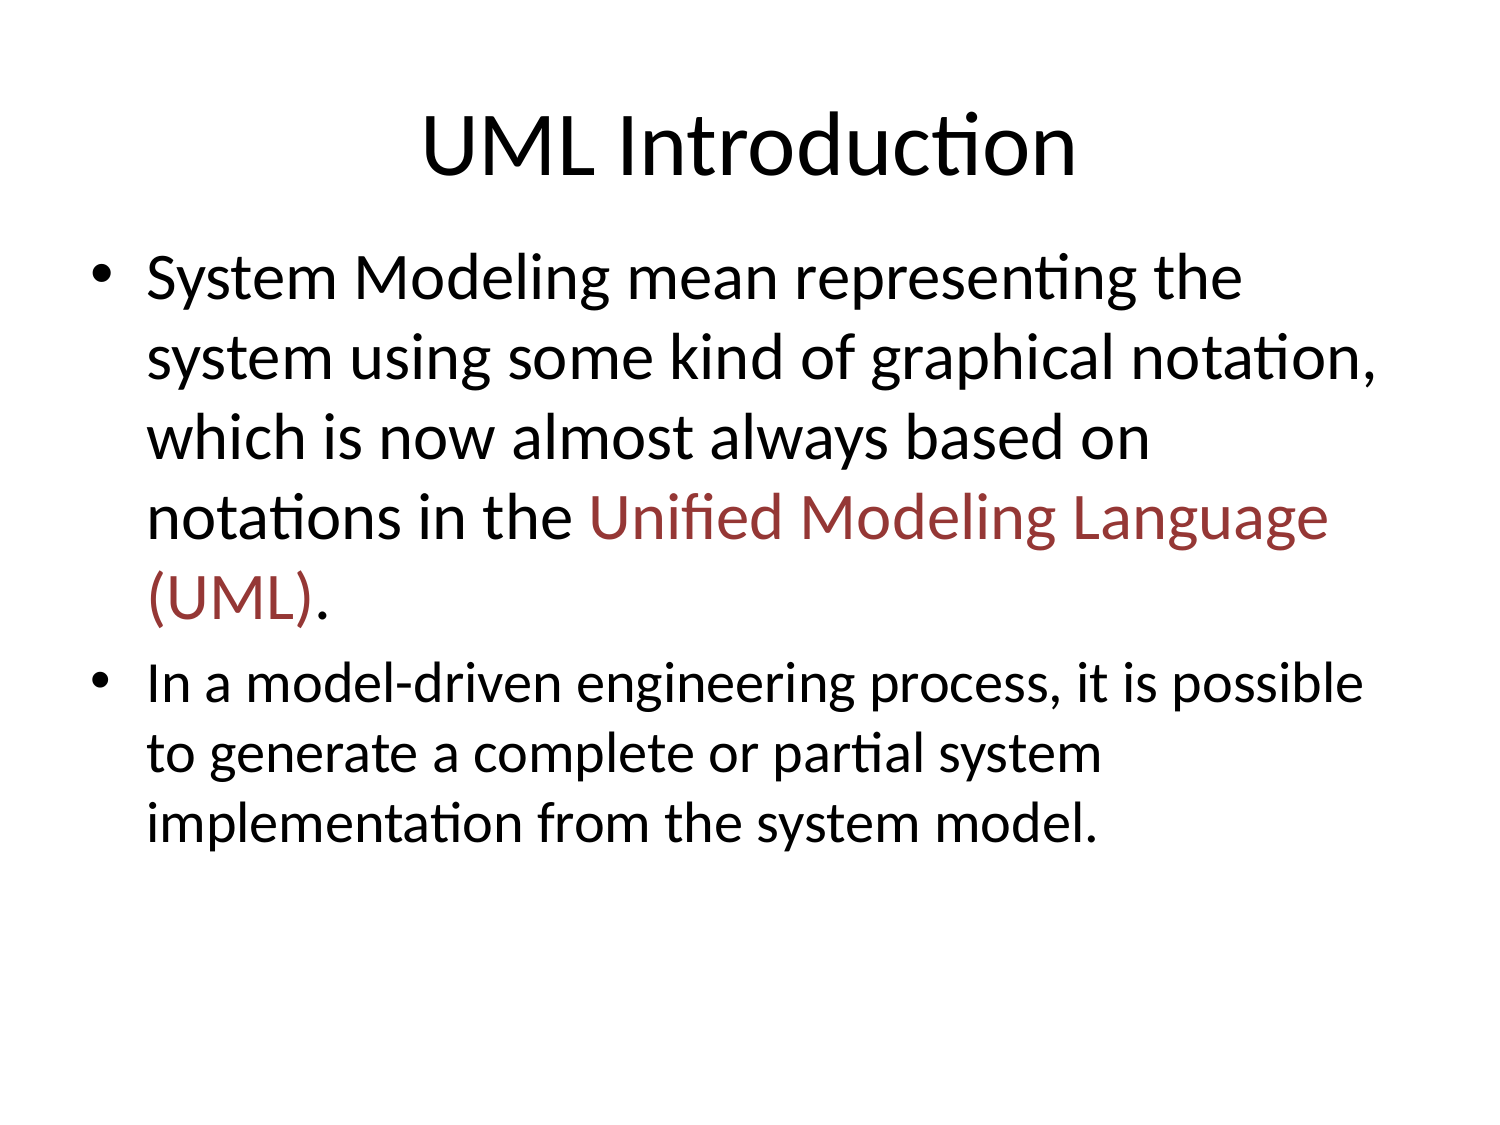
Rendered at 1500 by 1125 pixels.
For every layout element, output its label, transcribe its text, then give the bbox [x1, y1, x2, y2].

list System Modeling mean representing the system using some kind of graphical notation, which is now almost always based on notations in the Unified Modeling Language (UML). In a model-driven engineering process, it is possible to generate a complete or partial system implementation from the system model. [75, 224, 1413, 1013]
title UML Introduction [75, 45, 1425, 233]
